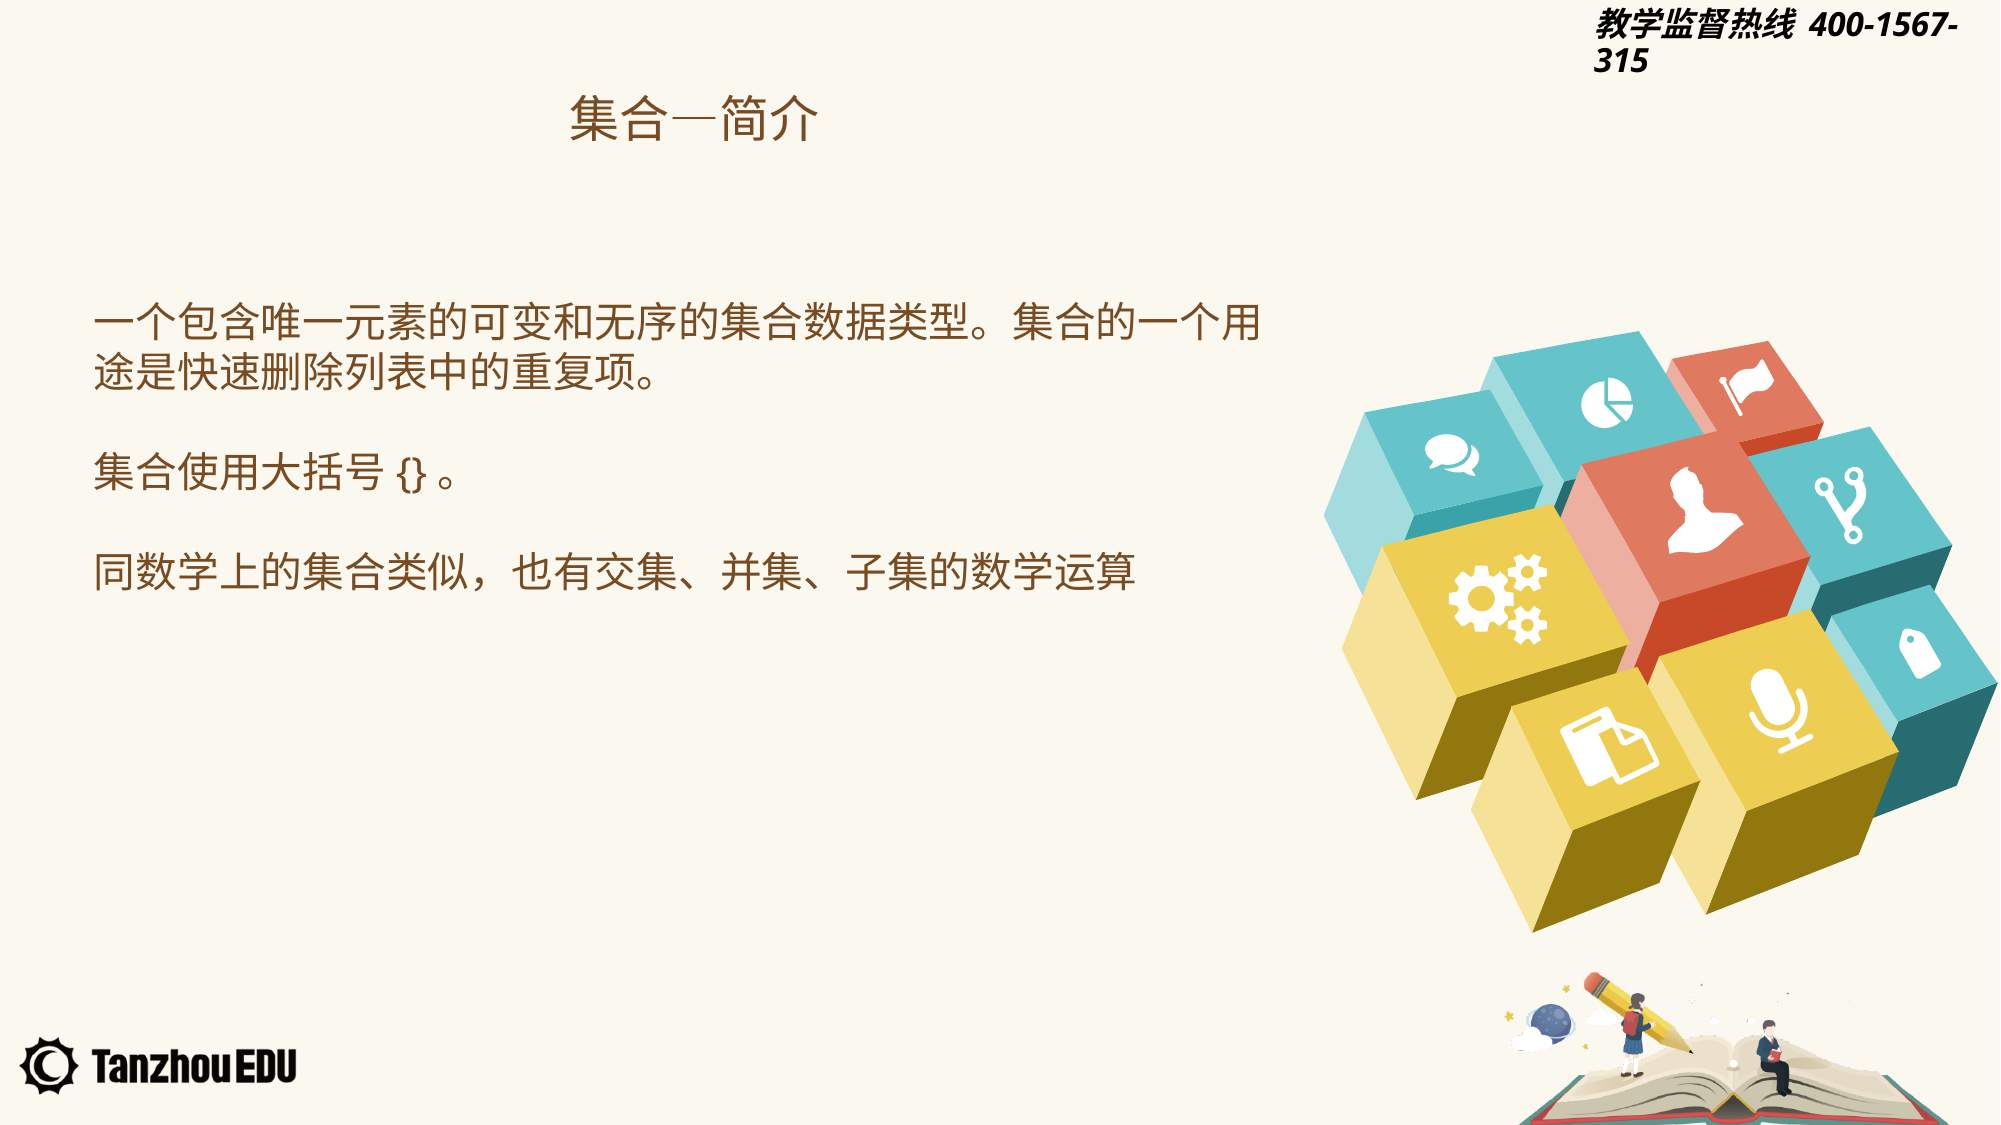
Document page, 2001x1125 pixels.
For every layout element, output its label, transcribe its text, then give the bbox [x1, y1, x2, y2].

text_box 一个包含唯一元素的可变和无序的集合数据类型。集合的一个用途是快速删除列表中的重复项。 集合使用大括号{}。 同数学上的集合类似，也有交集、并集、子集的数学运算 [78, 288, 1311, 654]
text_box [1618, 608, 1900, 915]
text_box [1713, 340, 1825, 426]
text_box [1323, 389, 1544, 619]
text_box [1811, 584, 1998, 825]
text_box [1540, 427, 1811, 608]
picture [0, 1005, 321, 1125]
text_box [1470, 666, 1701, 933]
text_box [1452, 331, 1713, 427]
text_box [1341, 504, 1631, 801]
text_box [1713, 426, 1953, 584]
picture [1499, 942, 1986, 1125]
text_box 集合—简介 [364, 80, 1026, 156]
